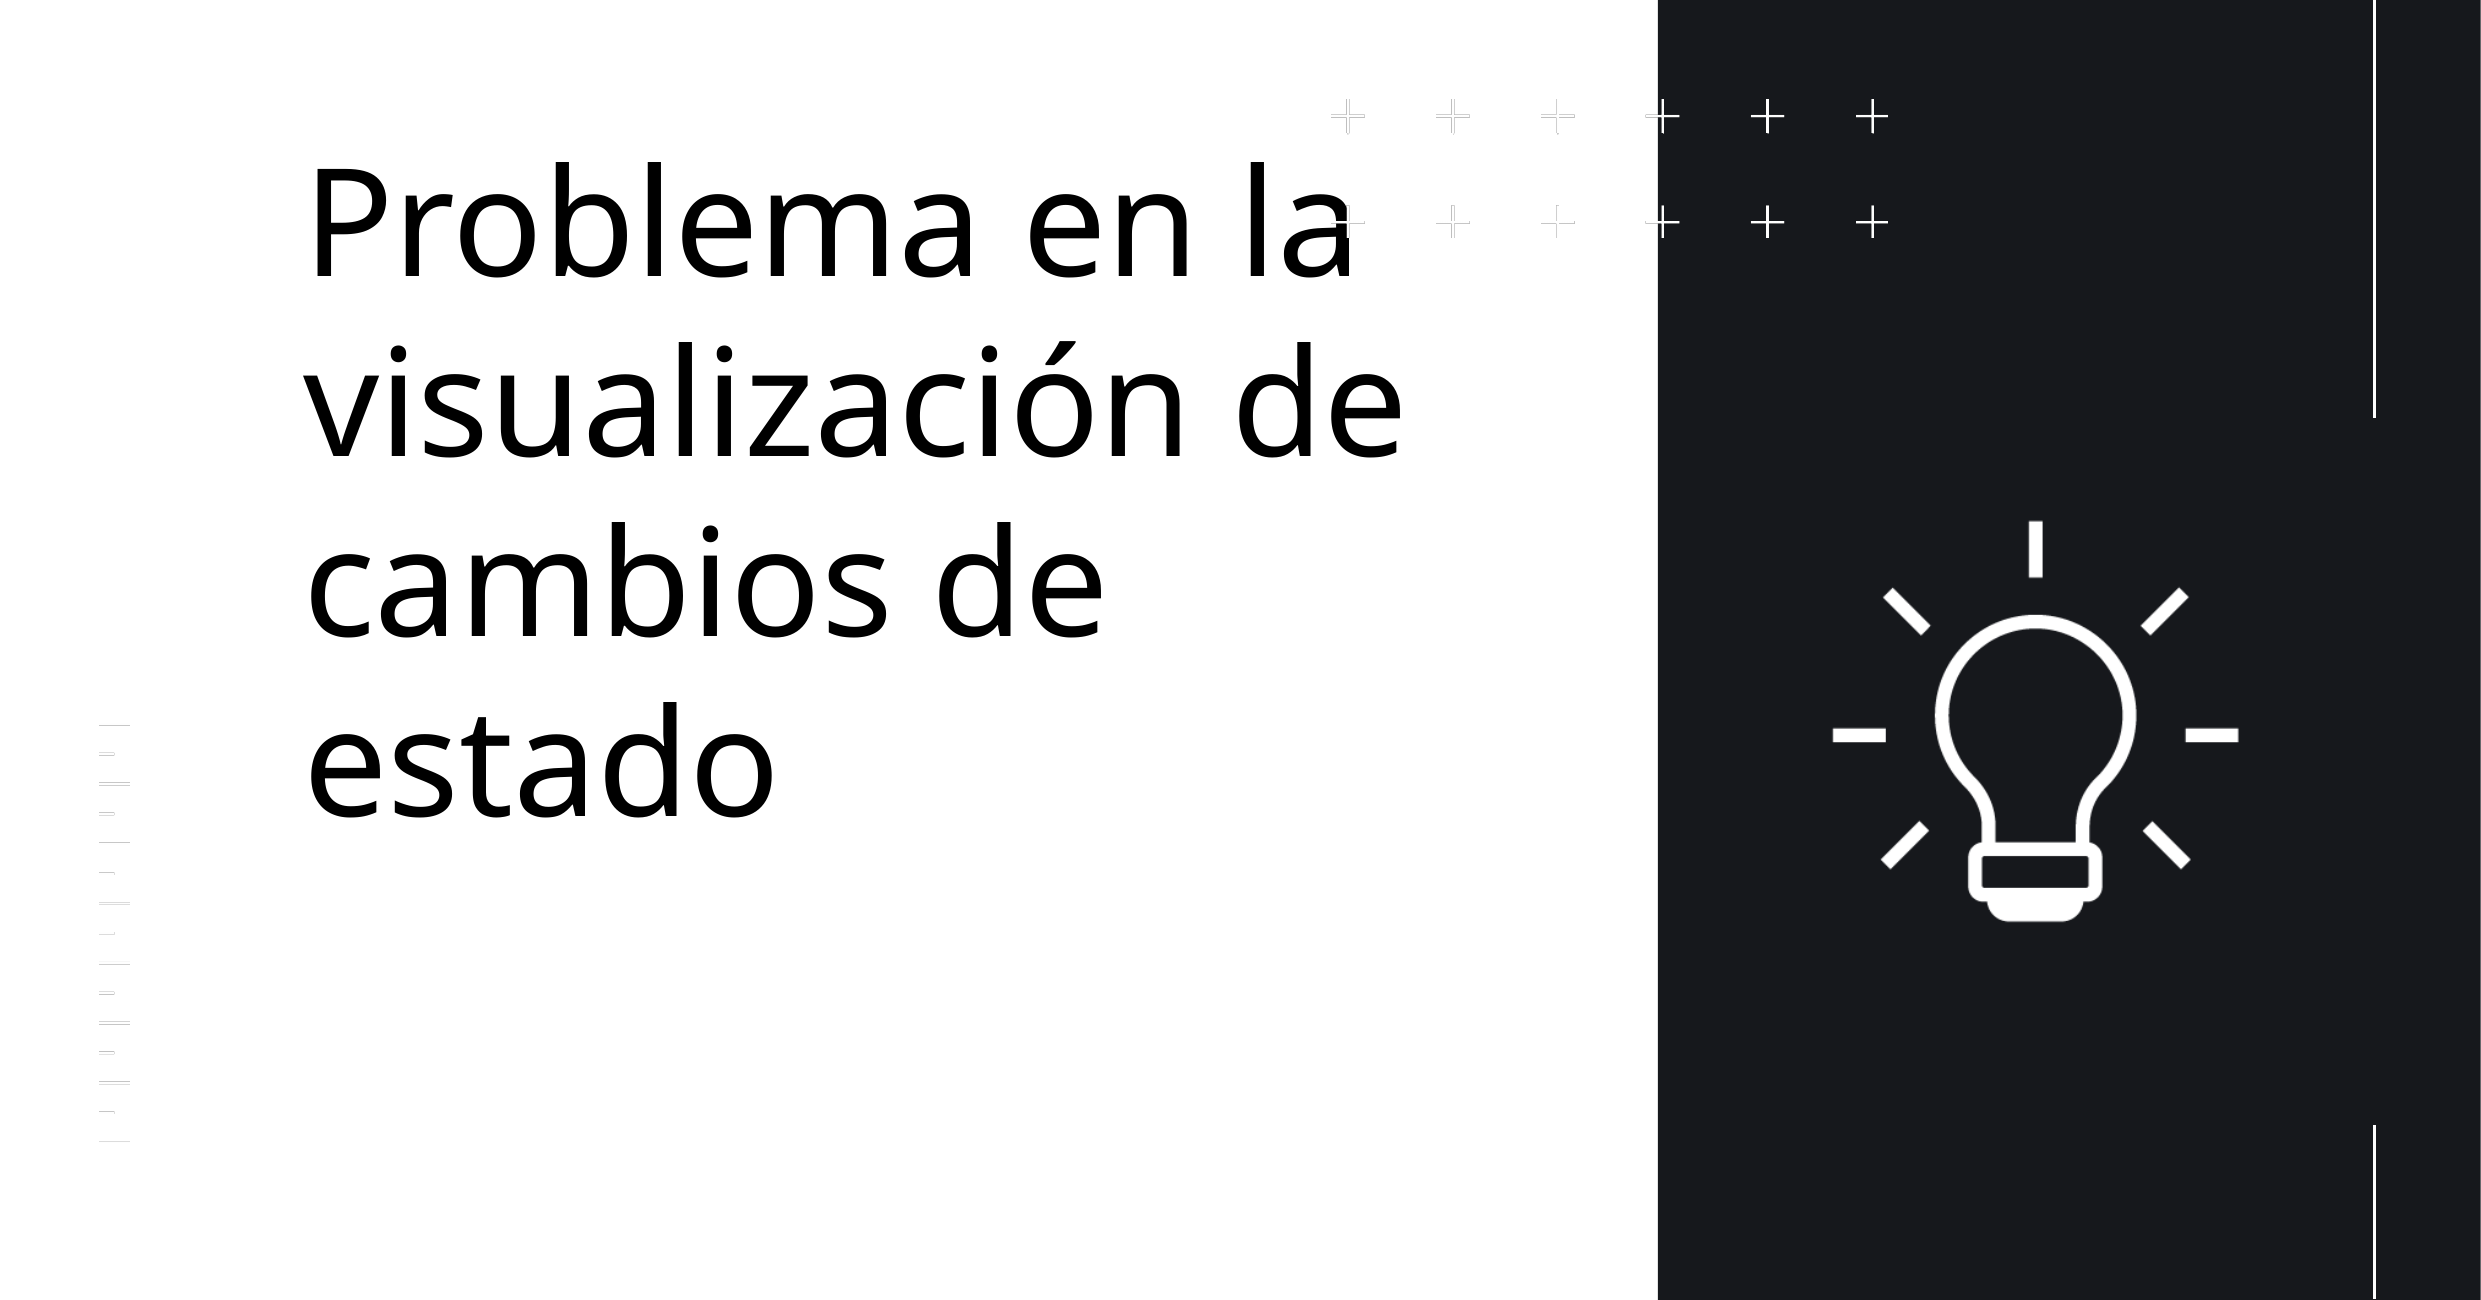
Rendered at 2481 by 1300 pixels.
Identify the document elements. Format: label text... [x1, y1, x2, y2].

text_box [1657, 0, 2481, 1300]
text_box Problema en la visualización de cambios de estado esamiento de datos [278, 173, 1463, 971]
picture [1788, 473, 2284, 970]
picture [99, 723, 130, 1143]
picture [1331, 99, 1888, 239]
